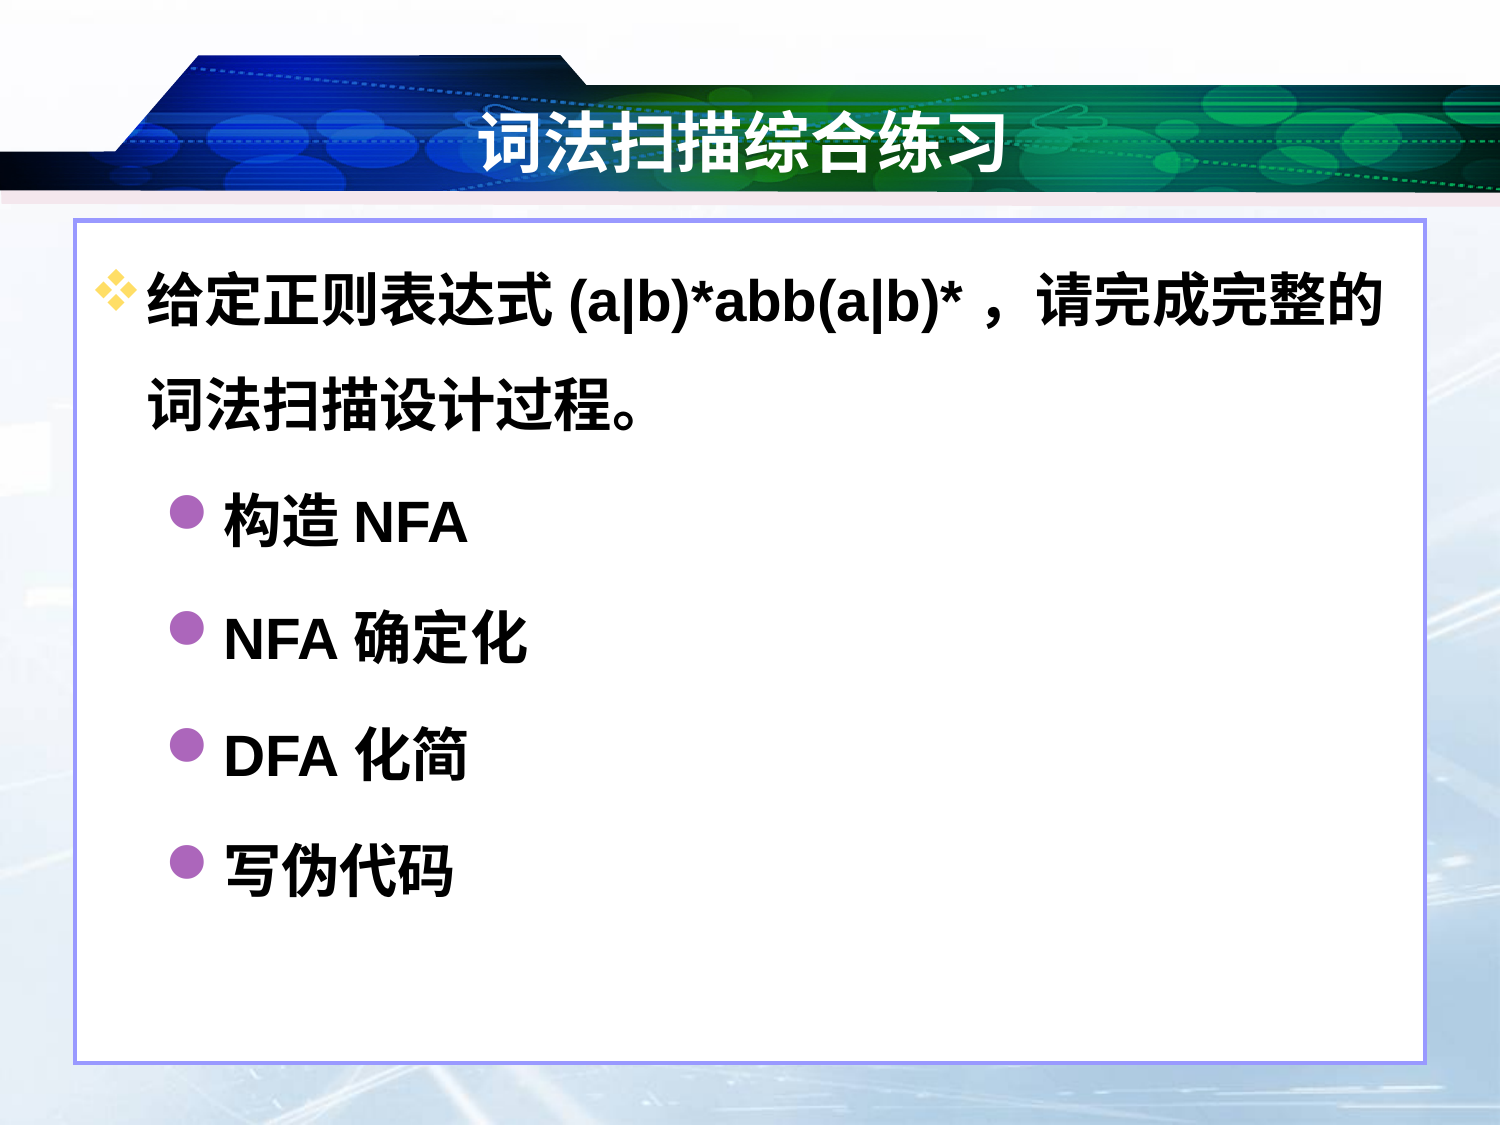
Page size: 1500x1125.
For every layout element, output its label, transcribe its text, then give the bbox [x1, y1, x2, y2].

title 词法扫描综合练习 [99, 94, 1388, 188]
list 给定正则表达式(a|b)*abb(a|b)*，请完成完整的词法扫描设计过程。 构造NFA NFA确定化 DFA化简 写伪代码 [74, 220, 1426, 1064]
picture [0, 0, 1500, 1125]
